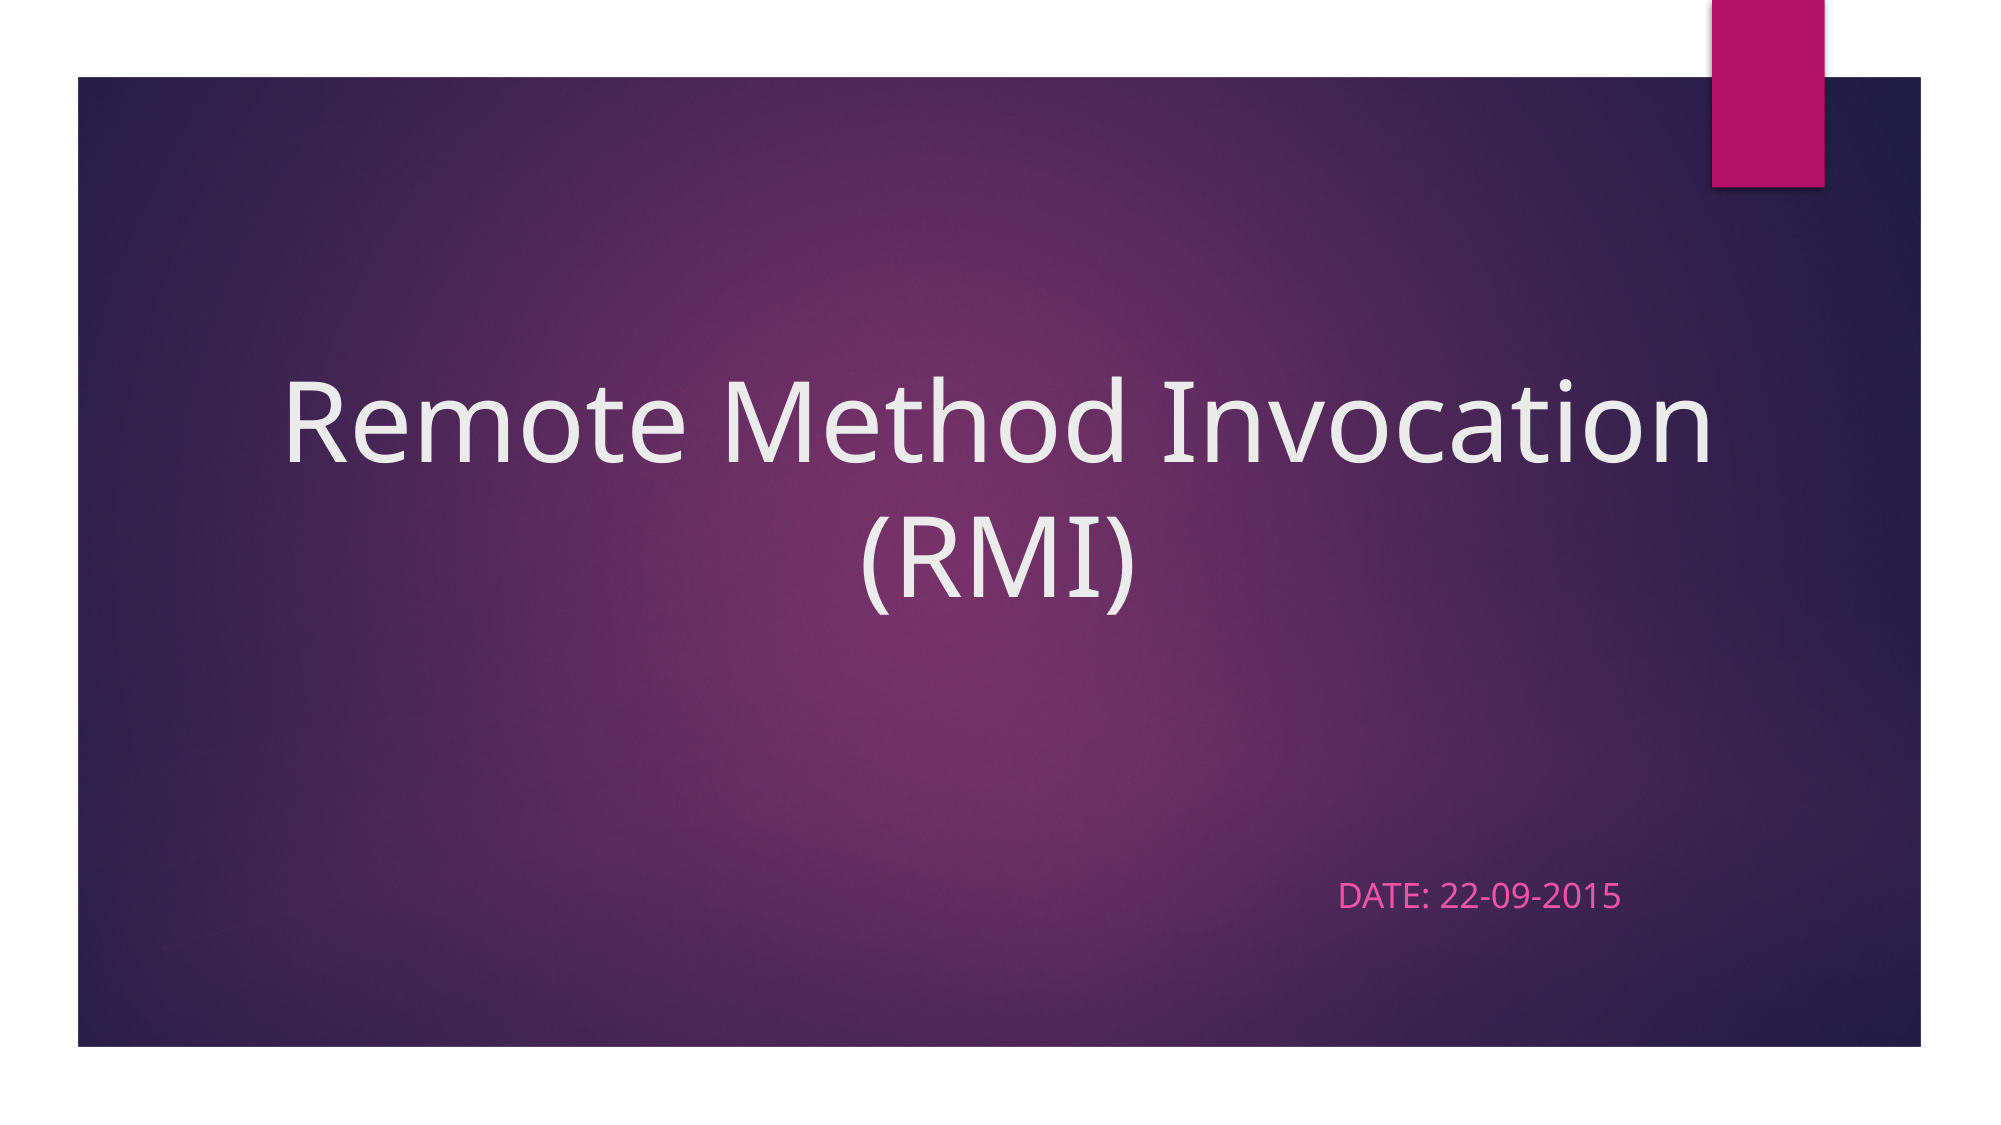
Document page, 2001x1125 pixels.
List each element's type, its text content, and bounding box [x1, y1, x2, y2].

subtitle Date: 22-09-2015 [189, 783, 1638, 925]
title Remote Method Invocation (RMI) [189, 344, 1808, 628]
